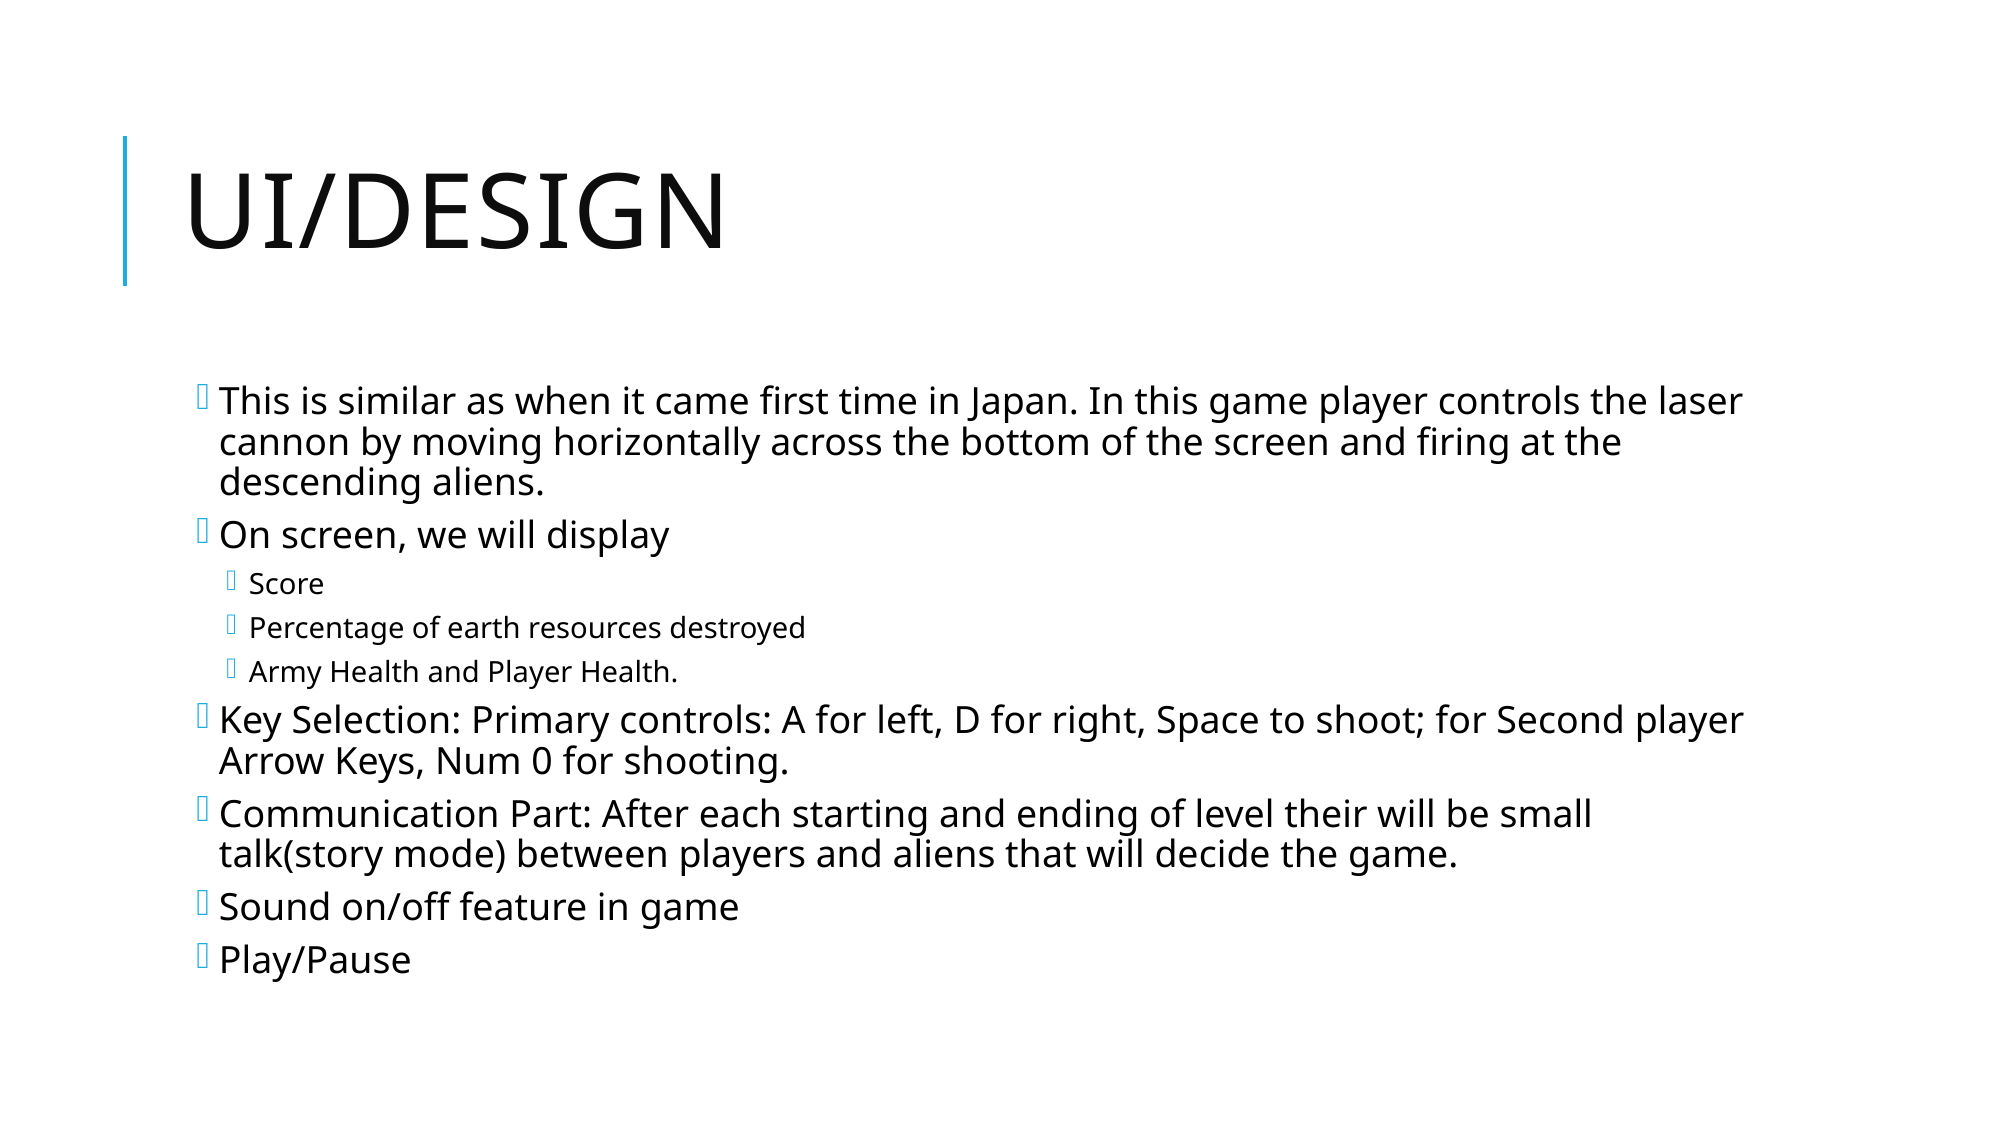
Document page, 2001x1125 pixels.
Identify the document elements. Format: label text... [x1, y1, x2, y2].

list This is similar as when it came first time in Japan. In this game player controls the laser cannon by moving horizontally across the bottom of the screen and firing at the descending aliens. On screen, we will display Score Percentage of earth resources destroyed Army Health and Player Health. Key Selection: Primary controls: A for left, D for right, Space to shoot; for Second player Arrow Keys, Num 0 for shooting. Communication Part: After each starting and ending of level their will be small talk(story mode) between players and aliens that will decide the game. Sound on/off feature in game Play/Pause [168, 375, 1763, 1035]
title Ui/Design [168, 96, 1763, 342]
